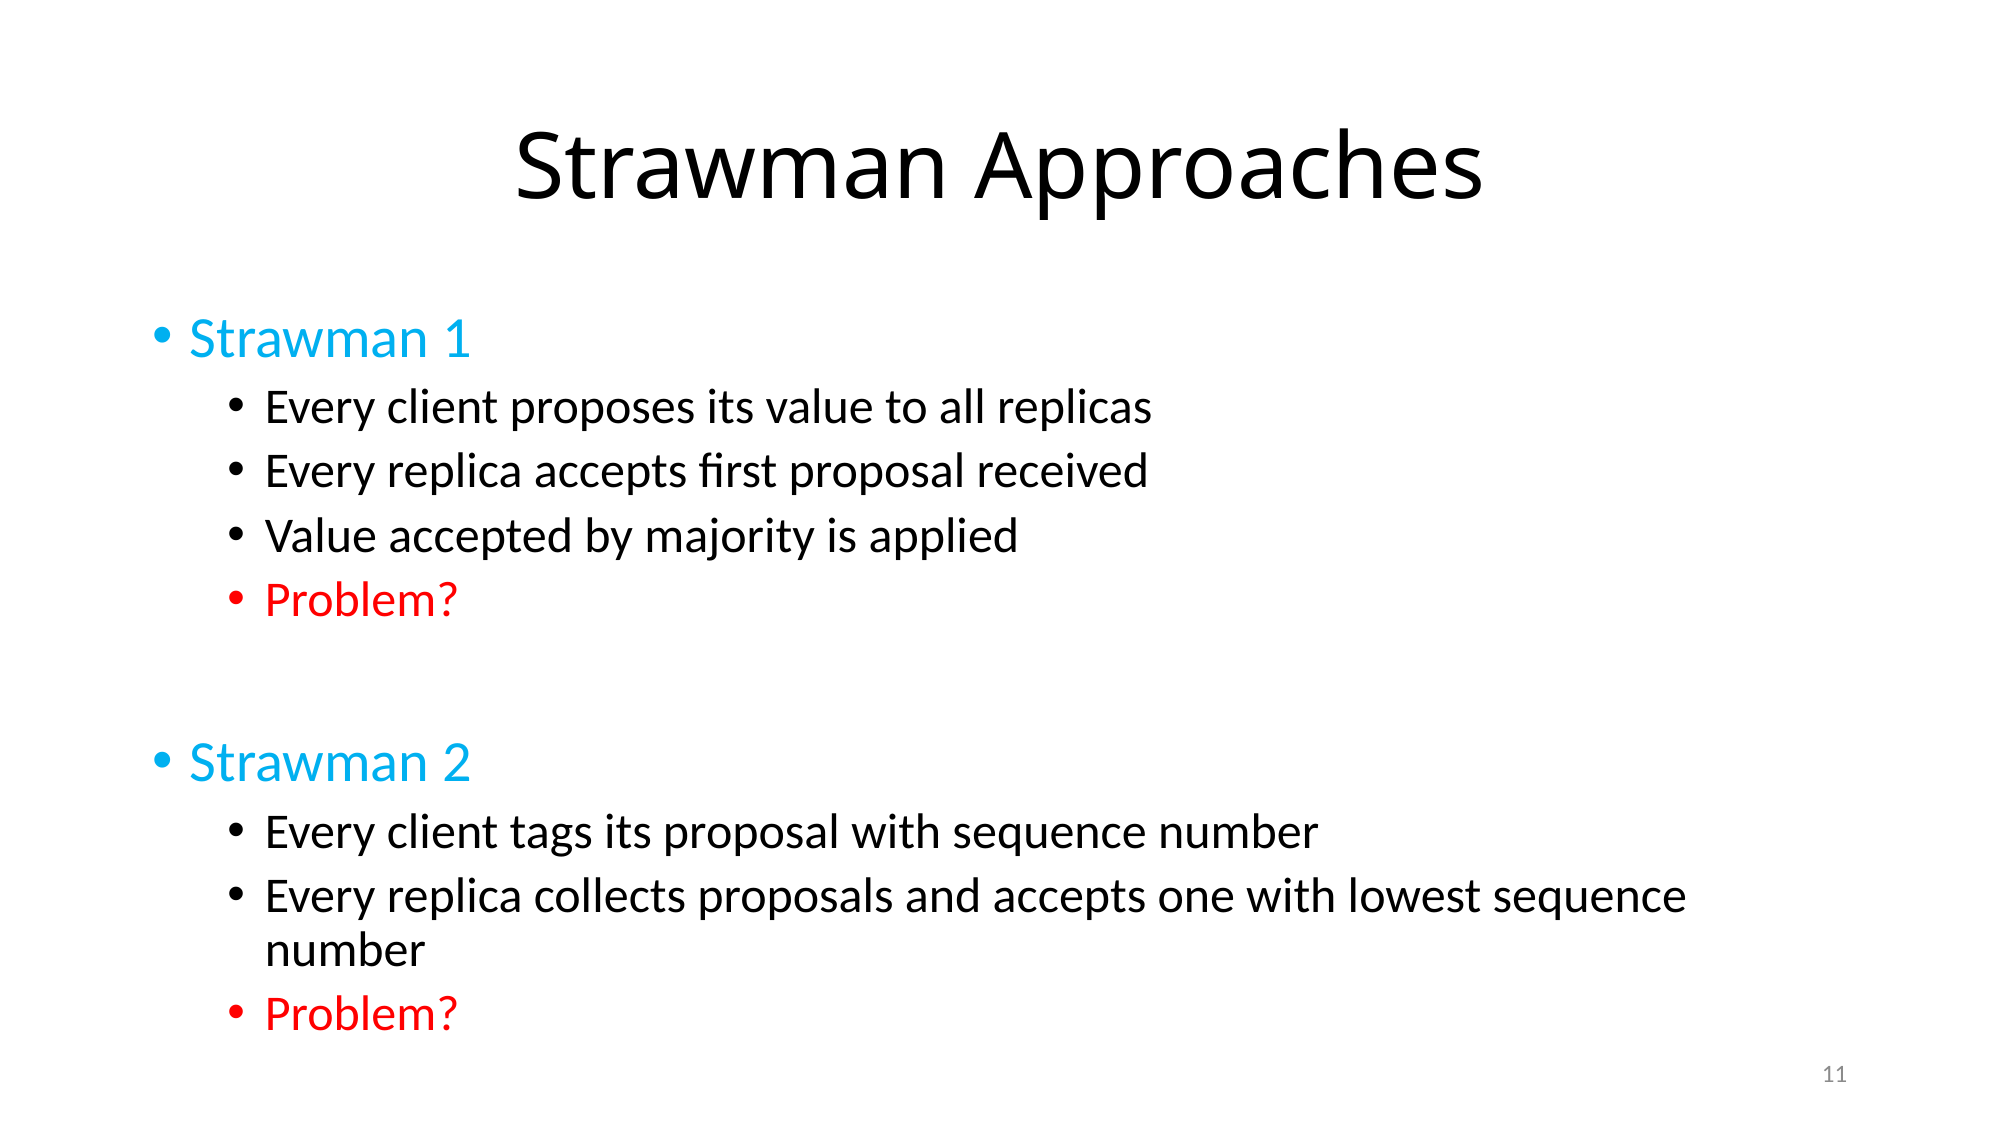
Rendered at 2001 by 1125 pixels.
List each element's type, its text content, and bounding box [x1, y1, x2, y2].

title Strawman Approaches [137, 59, 1863, 278]
slide_number 11 [1412, 1042, 1863, 1103]
list Strawman 1 Every client proposes its value to all replicas Every replica accepts first proposal received Value accepted by majority is applied Problem? Strawman 2 Every client tags its proposal with sequence number Every replica collects proposals and accepts one with lowest sequence number Problem? [137, 299, 1863, 1094]
